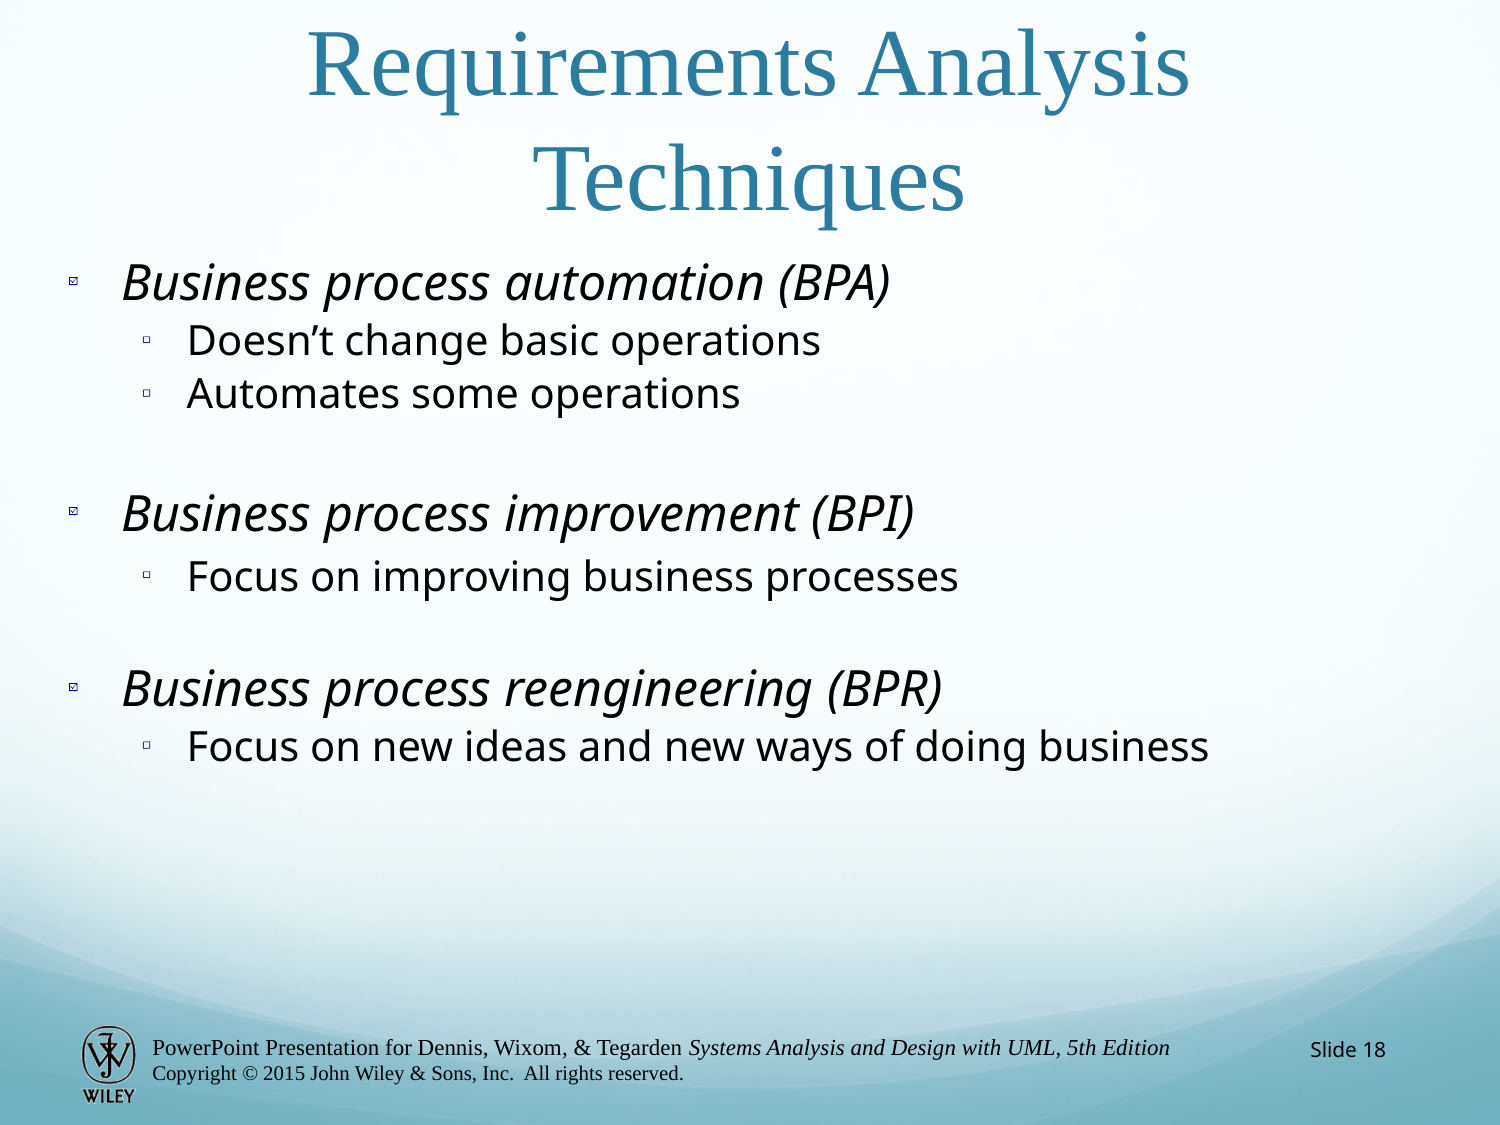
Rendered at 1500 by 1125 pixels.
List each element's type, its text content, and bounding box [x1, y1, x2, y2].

picture [64, 272, 83, 290]
title Requirements Analysis Techniques [89, 17, 1410, 238]
picture [64, 678, 83, 696]
text_box Business process automation (BPA) Doesn’t change basic operations Automates some operations Business process improvement (BPI) Focus on improving business processes Business process reengineering (BPR) Focus on new ideas and new ways of doing business [49, 249, 1463, 838]
picture [139, 385, 155, 401]
picture [139, 567, 155, 582]
picture [139, 332, 155, 347]
picture [64, 502, 83, 520]
slide_number Slide 18 [1295, 1029, 1459, 1090]
picture [139, 737, 155, 753]
picture [78, 1024, 138, 1105]
